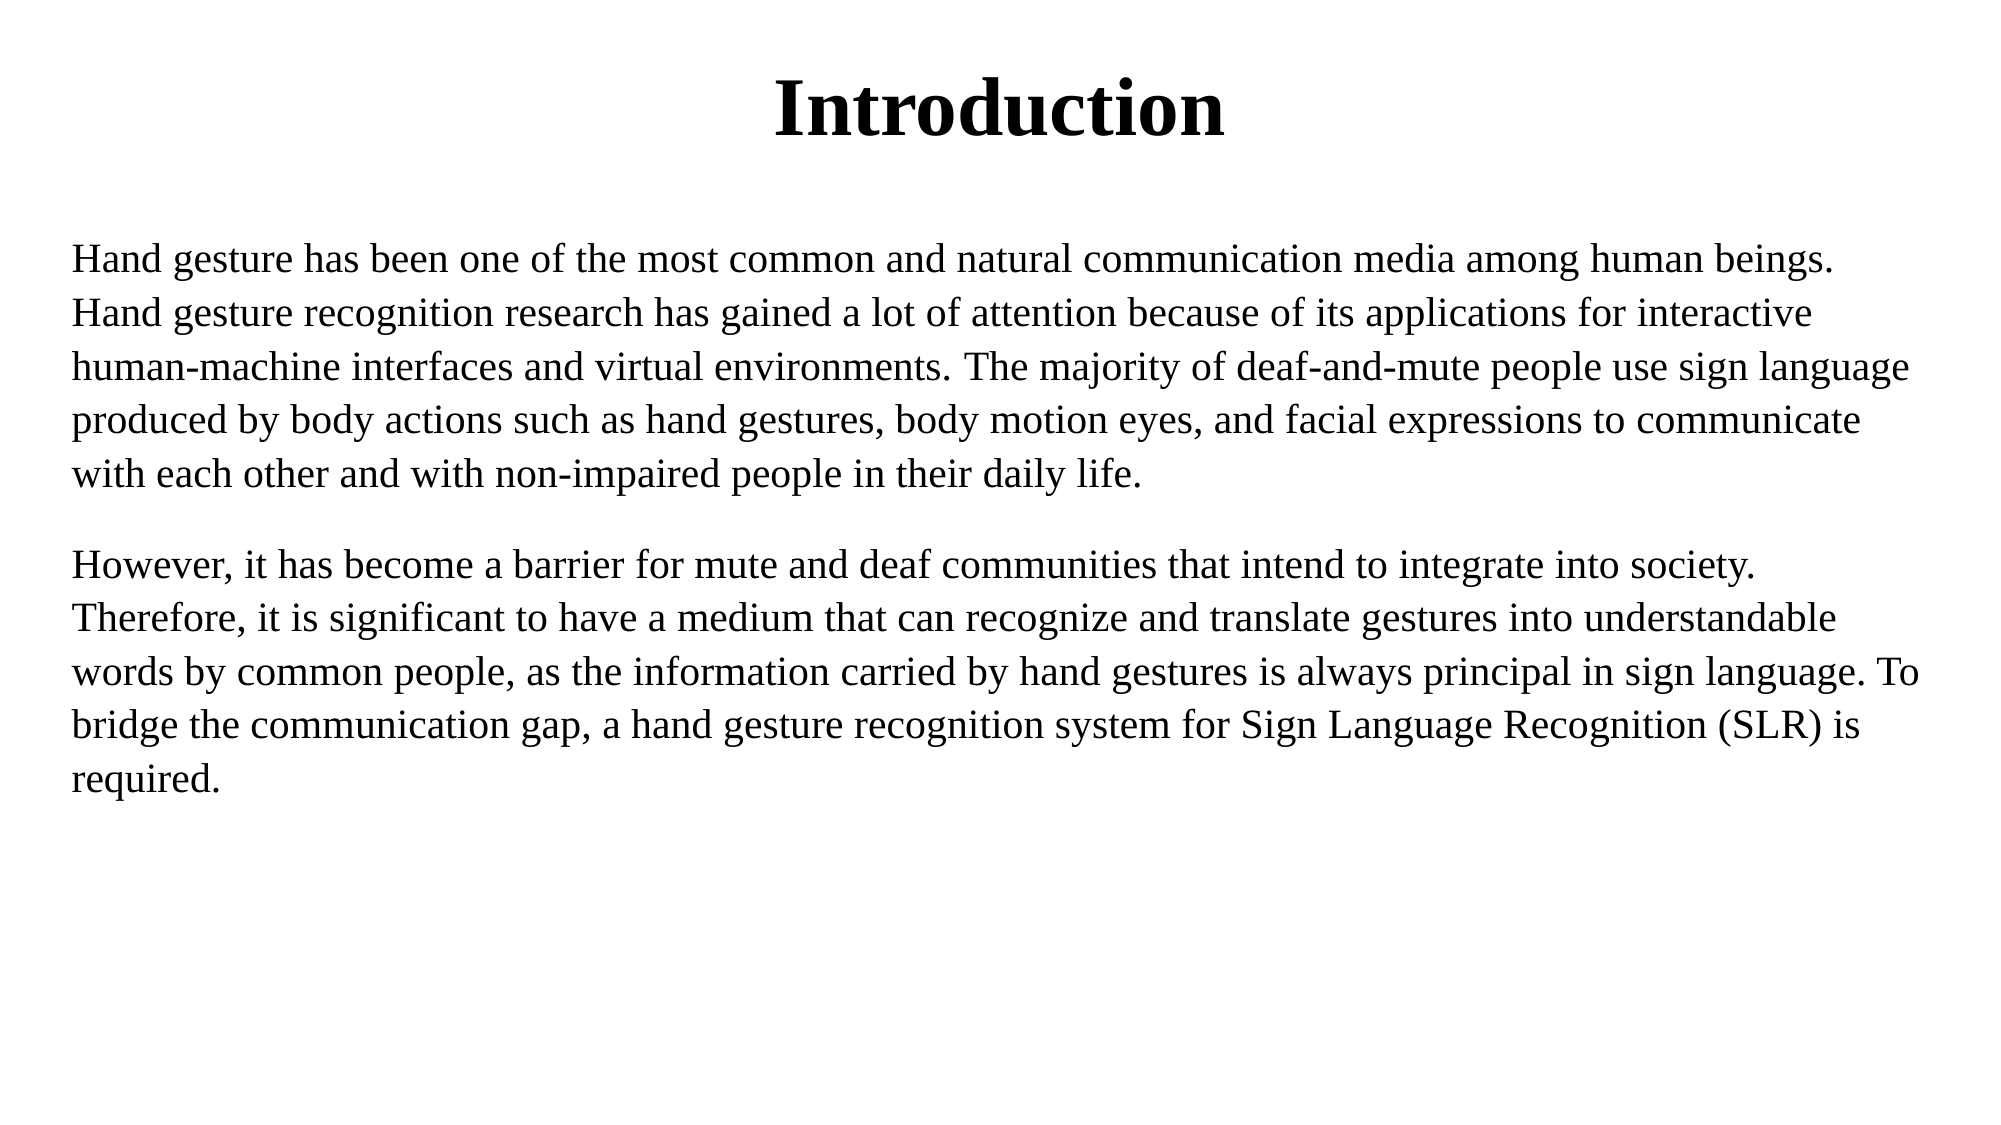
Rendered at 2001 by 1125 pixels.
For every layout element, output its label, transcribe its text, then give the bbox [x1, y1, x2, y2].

list Hand gesture has been one of the most common and natural communication media among human beings. Hand gesture recognition research has gained a lot of attention because of its applications for interactive human-machine interfaces and virtual environments. The majority of deaf-and-mute people use sign language produced by body actions such as hand gestures, body motion eyes, and facial expressions to communicate with each other and with non-impaired people in their daily life. However, it has become a barrier for mute and deaf communities that intend to integrate into society. Therefore, it is significant to have a medium that can recognize and translate gestures into understandable words by common people, as the information carried by hand gestures is always principal in sign language. To bridge the communication gap, a hand gesture recognition system for Sign Language Recognition (SLR) is required. [56, 220, 1944, 1016]
title Introduction [0, 0, 2000, 218]
